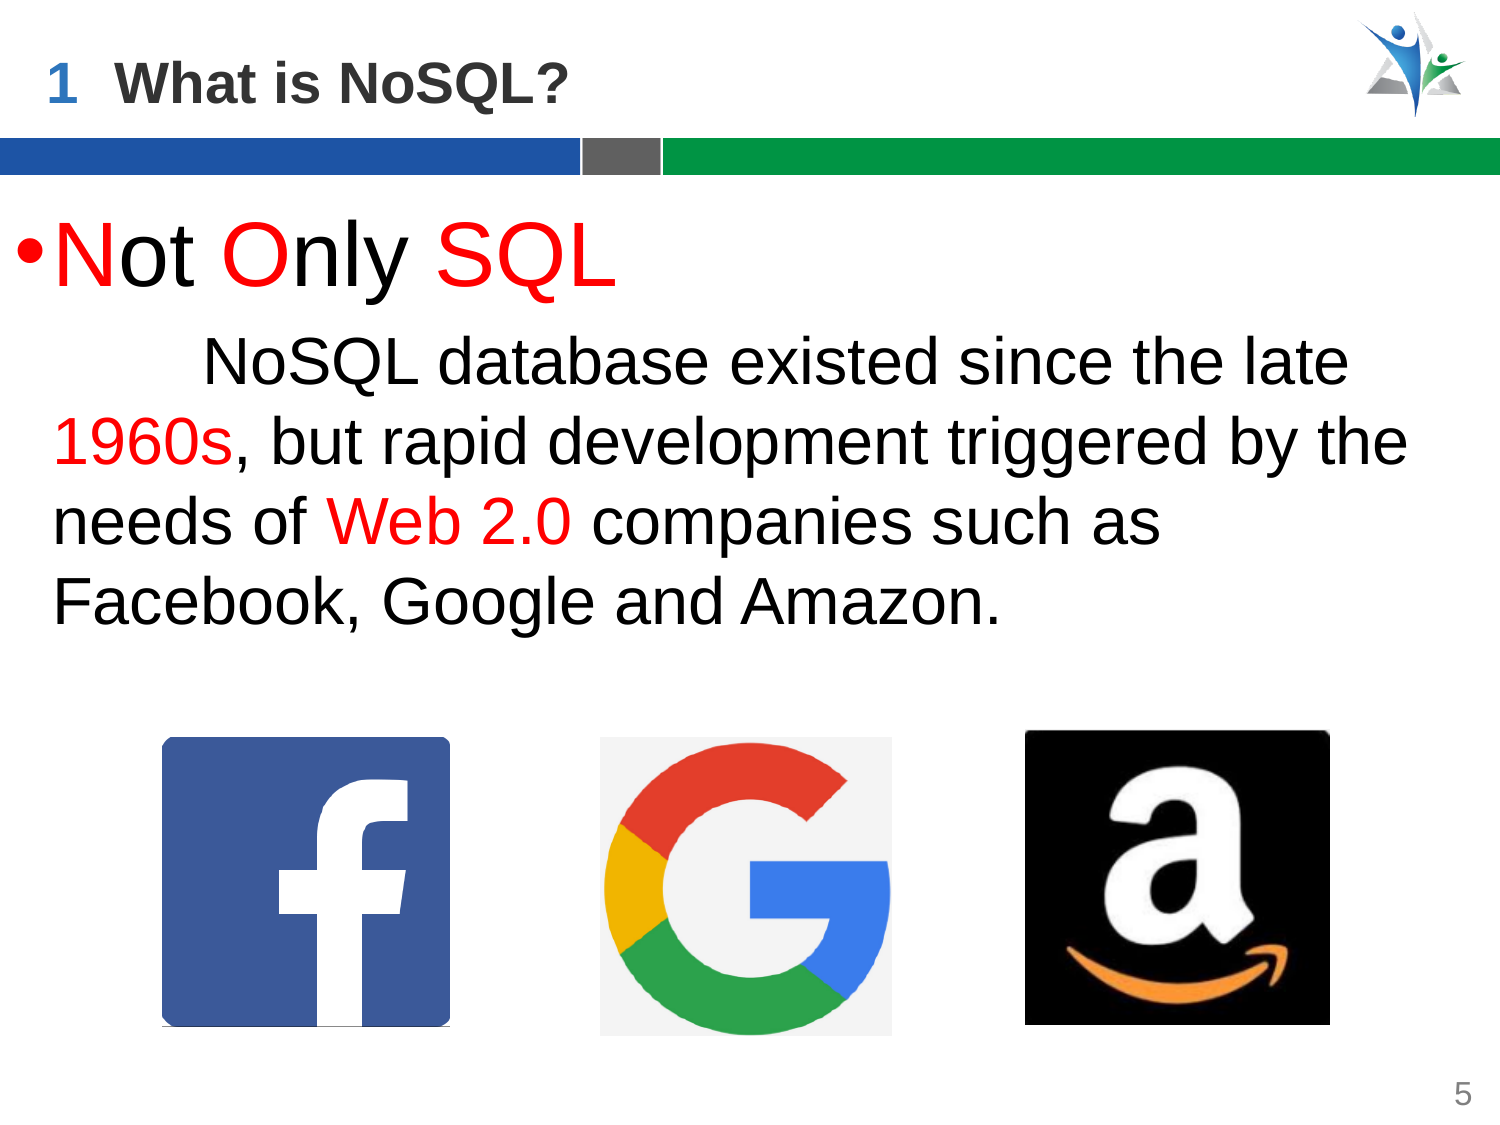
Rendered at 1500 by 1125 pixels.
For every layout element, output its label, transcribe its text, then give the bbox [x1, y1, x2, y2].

picture [599, 737, 892, 1036]
picture [0, 138, 1500, 175]
list 1 [24, 37, 99, 124]
picture [1024, 729, 1330, 1026]
picture [162, 737, 451, 1027]
list What is NoSQL? [99, 37, 1413, 124]
list Not Only SQL NoSQL database existed since the late 1960s, but rapid development triggered by the needs of Web 2.0 companies such as Facebook, Google and Amazon. [0, 187, 1500, 1072]
picture [1350, 12, 1476, 117]
